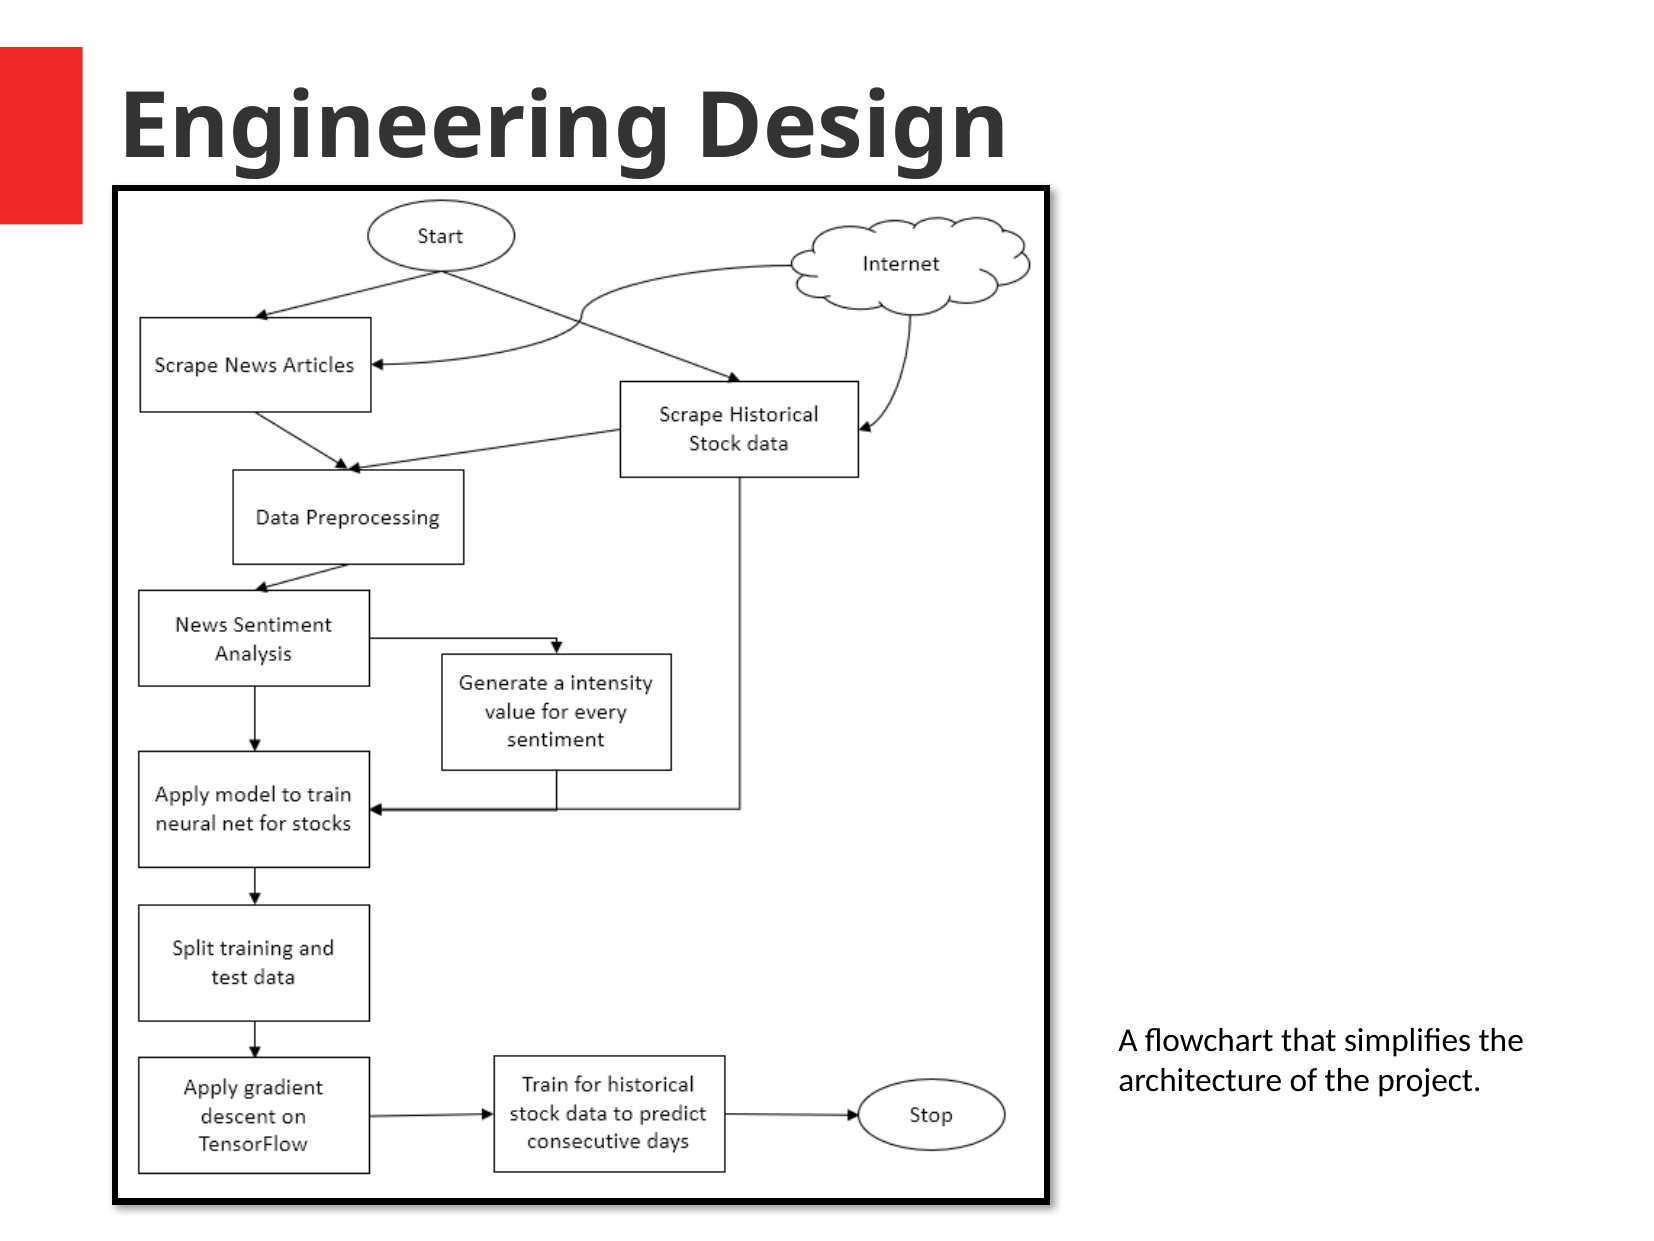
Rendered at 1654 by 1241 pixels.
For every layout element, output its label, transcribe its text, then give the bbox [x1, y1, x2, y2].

title Engineering Design [118, 17, 1571, 225]
picture [118, 191, 1045, 1199]
text_box A flowchart that simplifies the architecture of the project. [1103, 1010, 1597, 1106]
